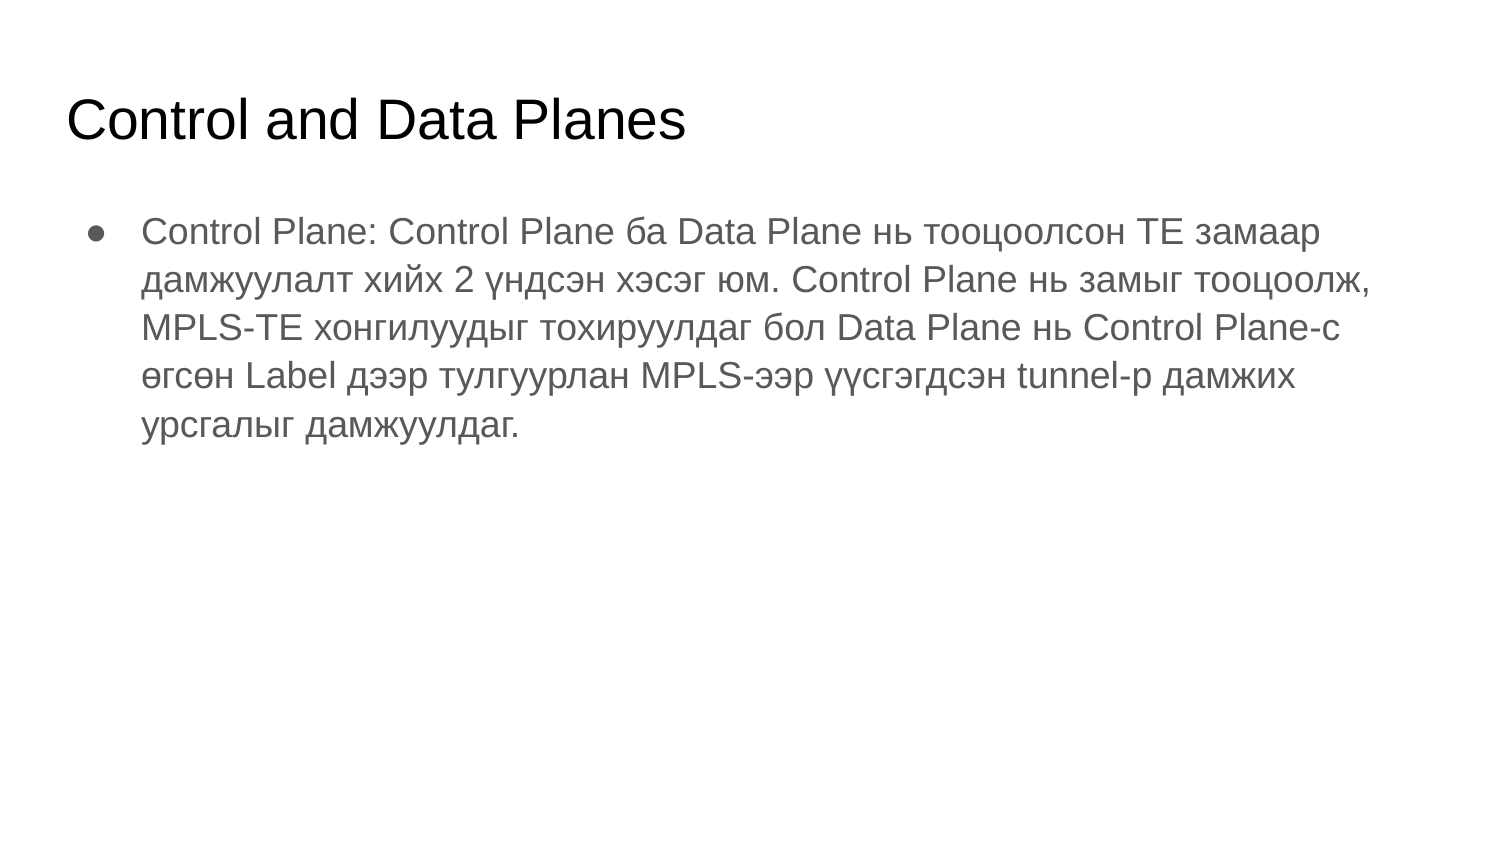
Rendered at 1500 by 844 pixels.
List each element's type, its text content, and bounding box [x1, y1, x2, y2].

title Control and Data Planes [51, 72, 1449, 167]
list Control Plane: Control Plane ба Data Plane нь тооцоолсон TE замаар дамжуулалт хийх 2 үндсэн хэсэг юм. Control Plane нь замыг тооцоолж, MPLS-TE хонгилуудыг тохируулдаг бол Data Plane нь Control Plane-с өгсөн Label дээр тулгуурлан MPLS-ээр үүсгэгдсэн tunnel-р дамжих урсгалыг дамжуулдаг. [51, 189, 1449, 750]
